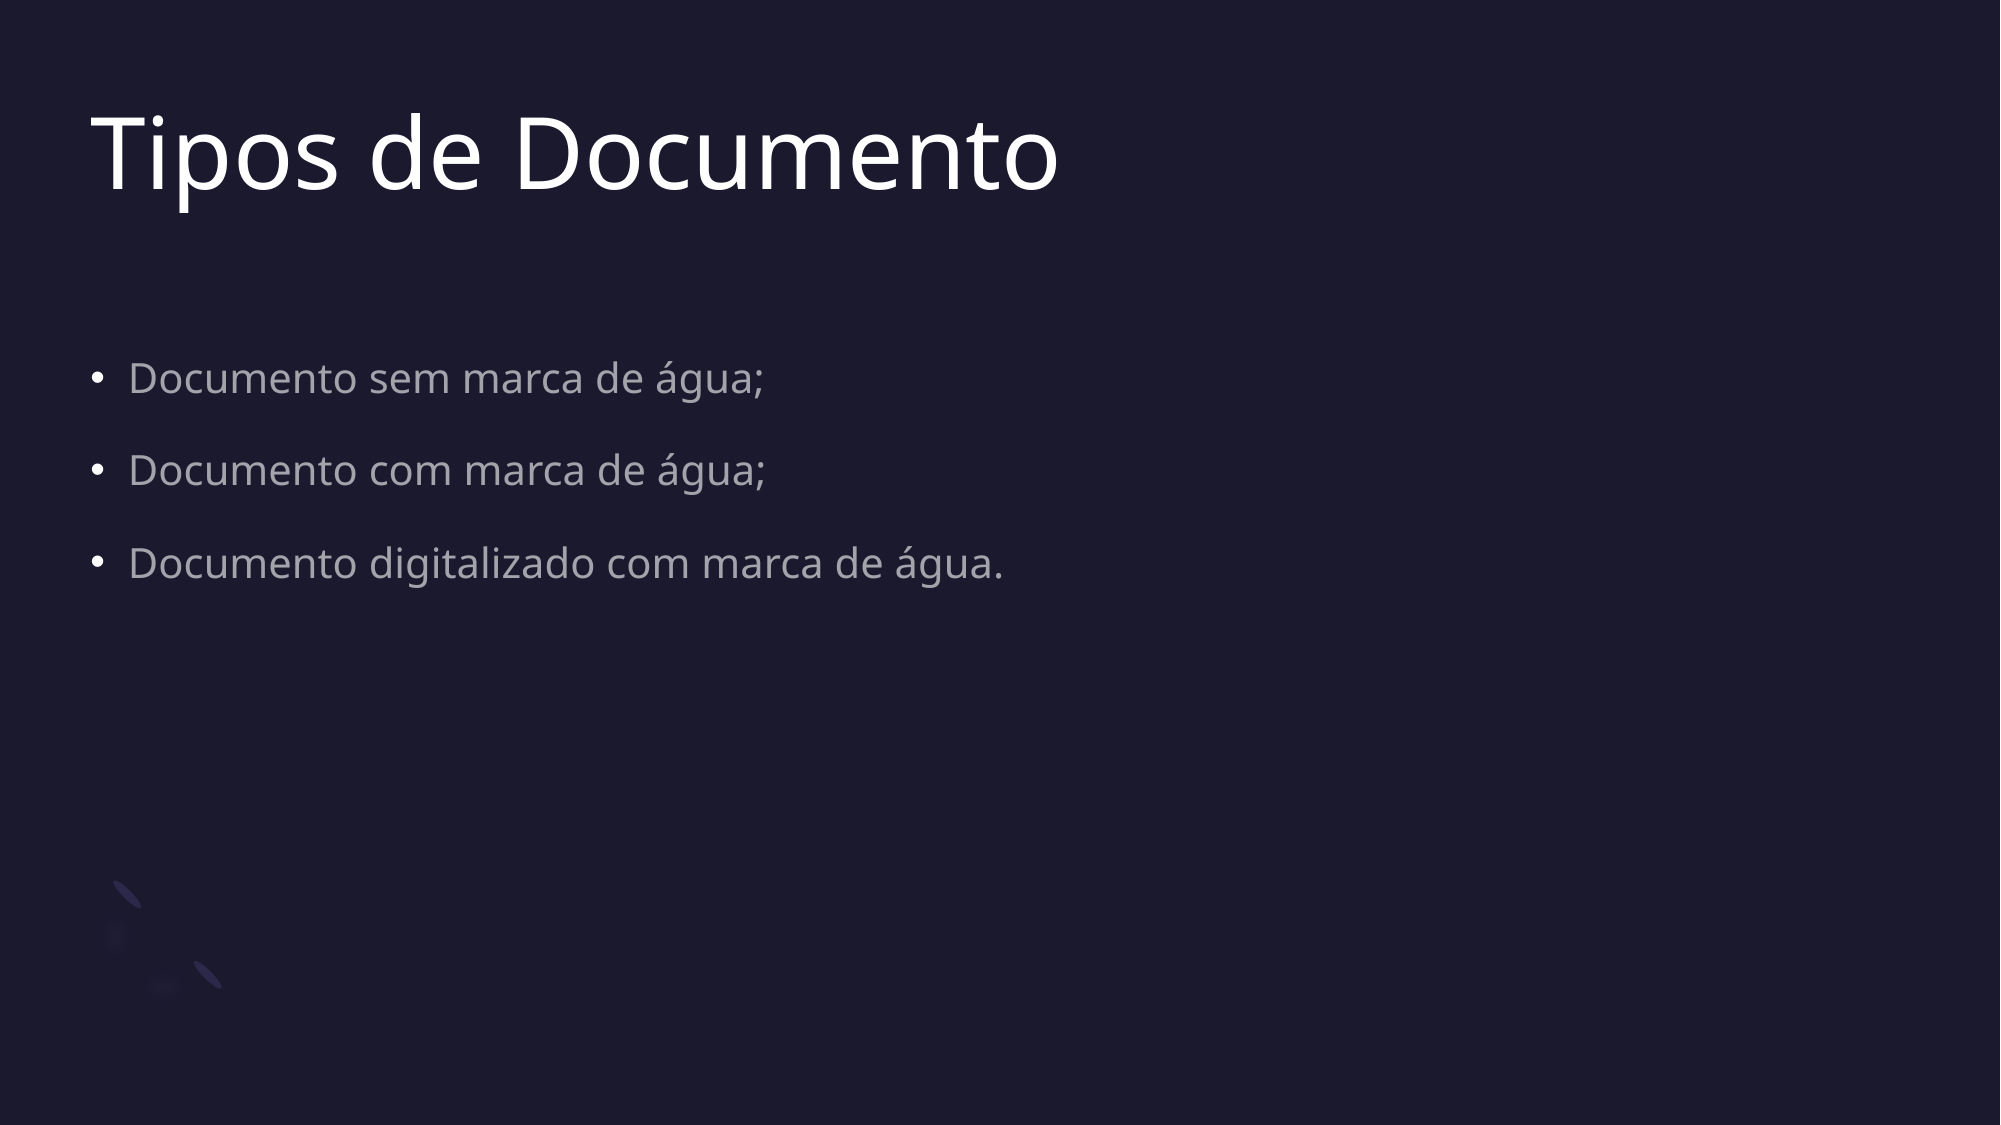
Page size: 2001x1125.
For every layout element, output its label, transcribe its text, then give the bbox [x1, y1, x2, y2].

list Documento sem marca de água; Documento com marca de água; Documento digitalizado com marca de água. [90, 346, 1910, 1000]
title Tipos de Documento [90, 90, 1910, 309]
